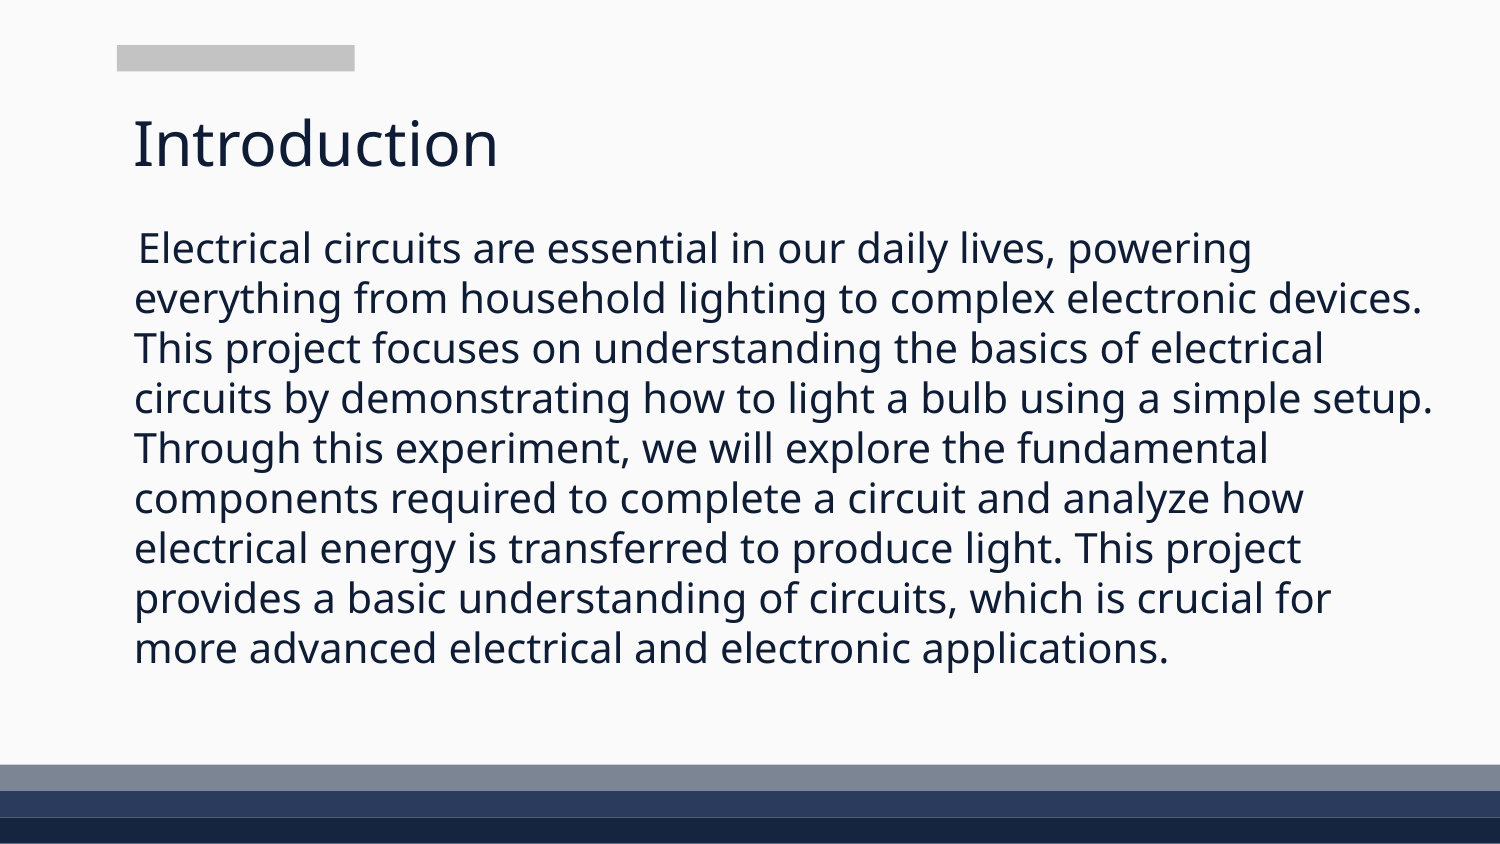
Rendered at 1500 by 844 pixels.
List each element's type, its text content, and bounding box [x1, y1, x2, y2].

title Introduction [118, 88, 1382, 183]
subtitle Electrical circuits are essential in our daily lives, powering everything from household lighting to complex electronic devices. This project focuses on understanding the basics of electrical circuits by demonstrating how to light a bulb using a simple setup. Through this experiment, we will explore the fundamental components required to complete a circuit and analyze how electrical energy is transferred to produce light. This project provides a basic understanding of circuits, which is crucial for more advanced electrical and electronic applications. [43, 206, 1456, 718]
